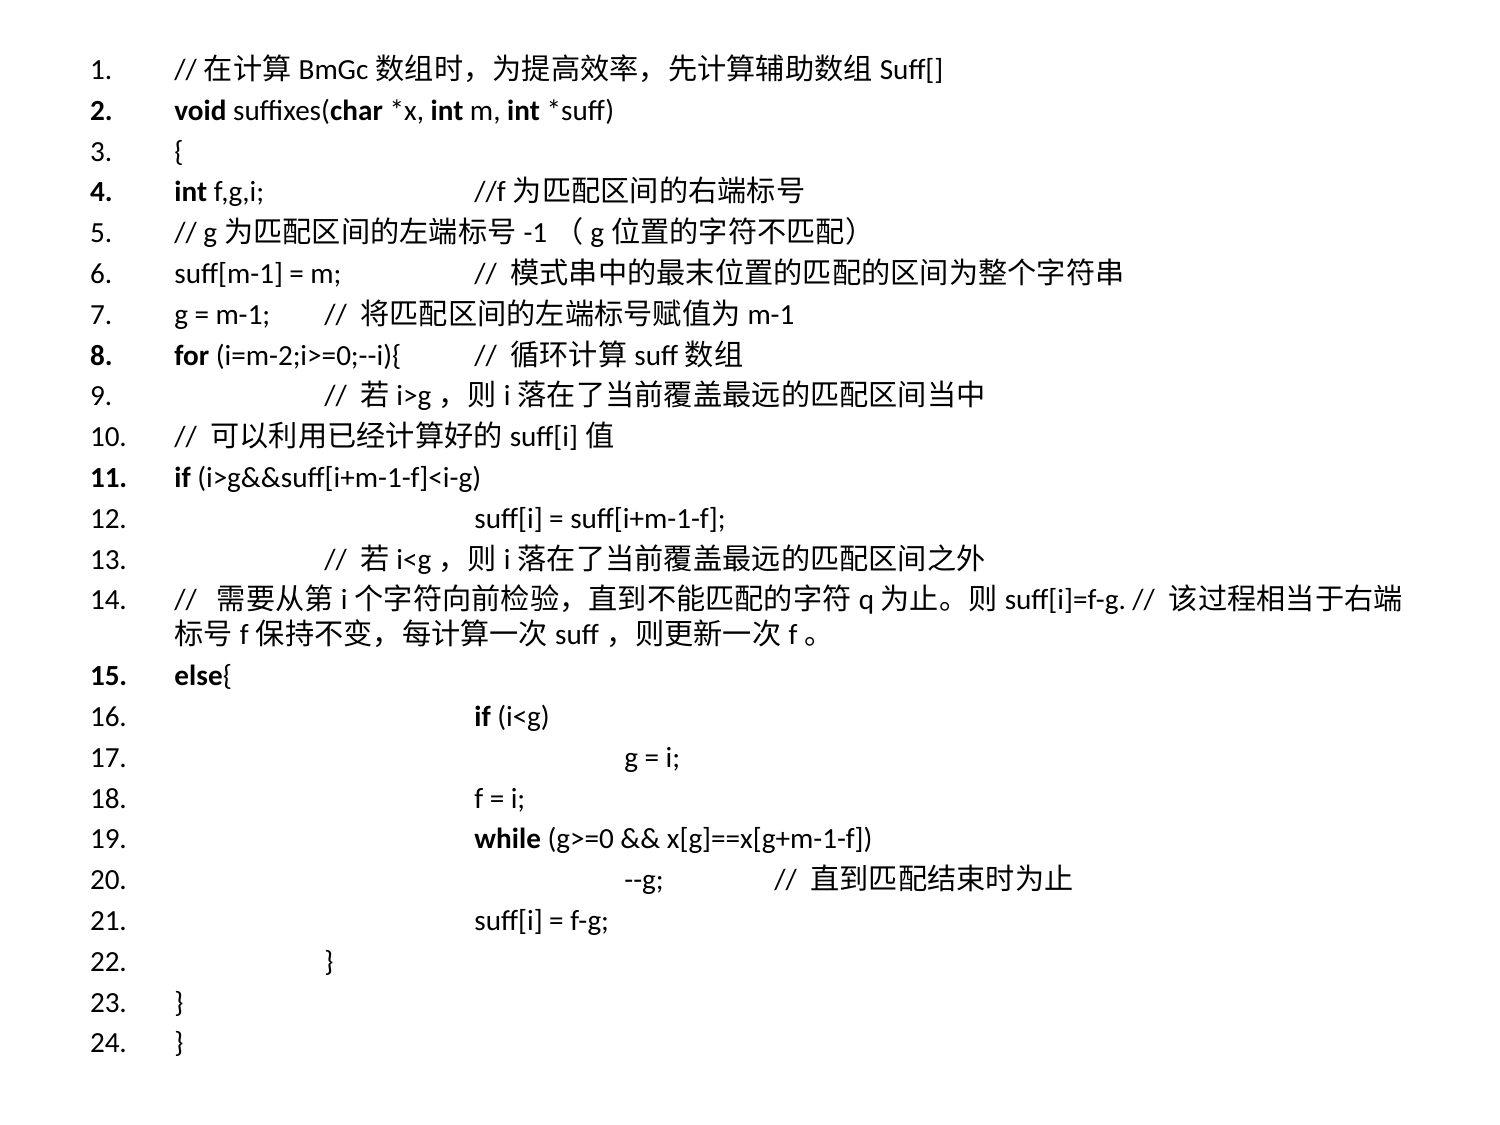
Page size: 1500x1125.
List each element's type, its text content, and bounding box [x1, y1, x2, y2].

list //在计算BmGc数组时，为提高效率，先计算辅助数组Suff[] void suffixes(char *x, int m, int *suff) { int f,g,i; //f为匹配区间的右端标号 // g为匹配区间的左端标号-1（g位置的字符不匹配） suff[m-1] = m; // 模式串中的最末位置的匹配的区间为整个字符串 g = m-1; // 将匹配区间的左端标号赋值为m-1 for (i=m-2;i>=0;--i){ // 循环计算suff数组 // 若i>g，则i落在了当前覆盖最远的匹配区间当中 // 可以利用已经计算好的suff[i]值 if (i>g&&suff[i+m-1-f]<i-g) suff[i] = suff[i+m-1-f]; // 若i<g，则i落在了当前覆盖最远的匹配区间之外 // 需要从第i个字符向前检验，直到不能匹配的字符q为止。则suff[i]=f-g. // 该过程相当于右端标号f保持不变，每计算一次suff，则更新一次f。 else{ if (i<g) g = i; f = i; while (g>=0 && x[g]==x[g+m-1-f]) --g; // 直到匹配结束时为止 suff[i] = f-g; } } } [75, 42, 1425, 1005]
